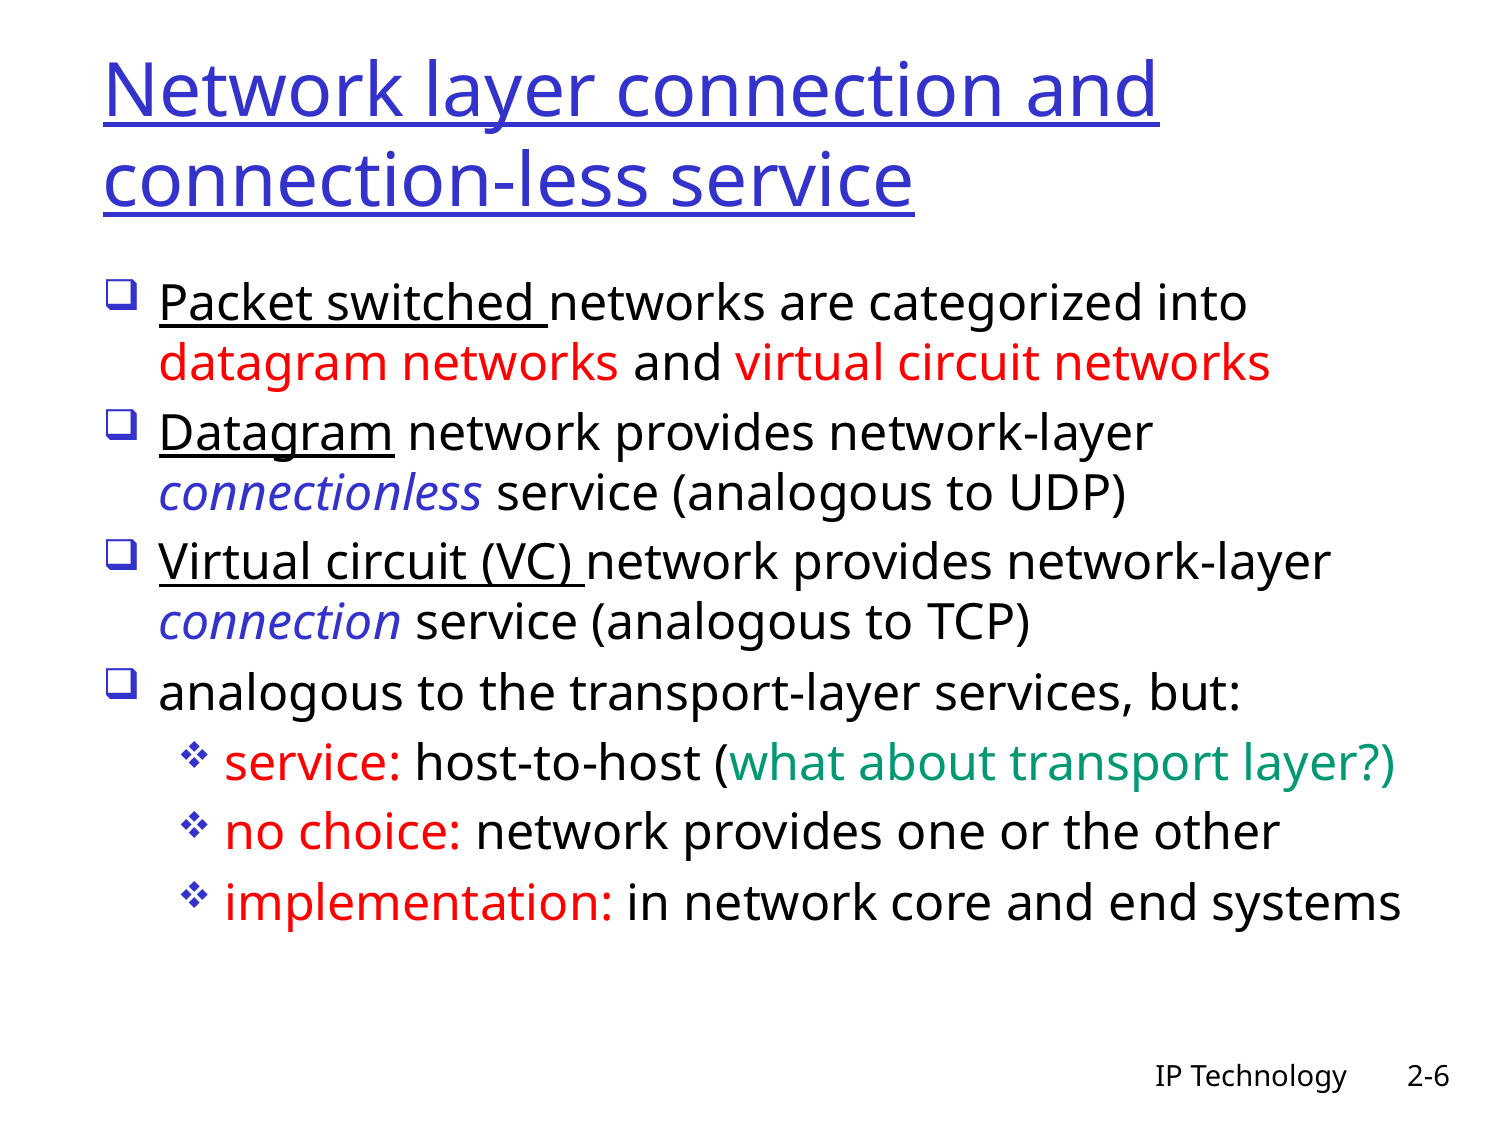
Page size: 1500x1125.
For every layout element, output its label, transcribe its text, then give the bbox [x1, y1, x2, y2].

title Network layer connection and connection-less service [87, 37, 1363, 226]
list Packet switched networks are categorized into datagram networks and virtual circuit networks Datagram network provides network-layer connectionless service (analogous to UDP) Virtual circuit (VC) network provides network-layer connection service (analogous to TCP) analogous to the transport-layer services, but: service: host-to-host (what about transport layer?) no choice: network provides one or the other implementation: in network core and end systems [87, 262, 1451, 1026]
footer IP Technology [887, 1049, 1346, 1125]
slide_number 2-6 [1346, 1049, 1466, 1125]
